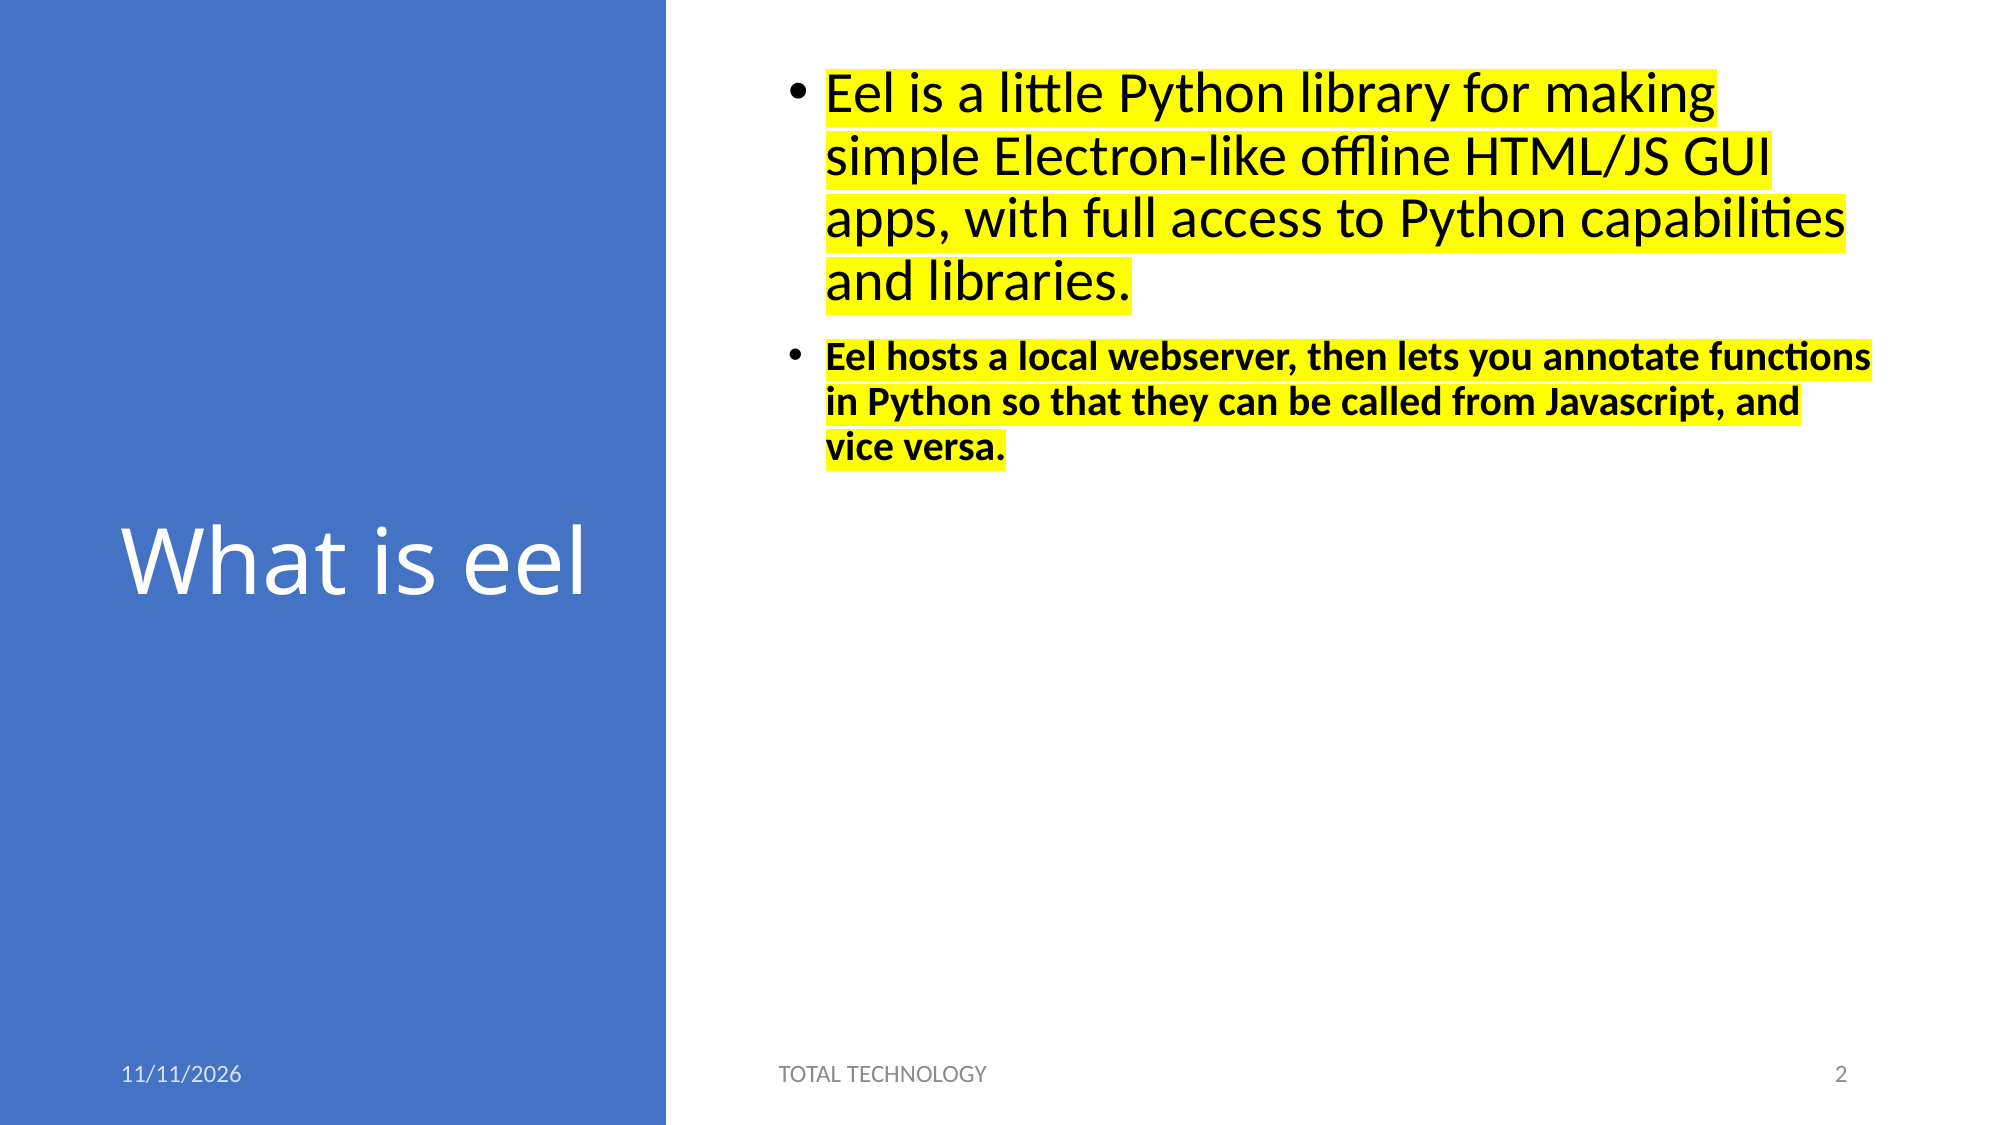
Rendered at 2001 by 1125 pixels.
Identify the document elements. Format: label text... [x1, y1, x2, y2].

slide_number 2 [1728, 1042, 1863, 1103]
footer TOTAL TECHNOLOGY [763, 1042, 1702, 1103]
title What is eel [105, 104, 614, 1026]
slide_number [105, 1042, 588, 1103]
text_box [0, 0, 667, 1125]
list Eel is a little Python library for making simple Electron-like offline HTML/JS GUI apps, with full access to Python capabilities and libraries. Eel hosts a local webserver, then lets you annotate functions in Python so that they can be called from Javascript, and vice versa. [773, 54, 1895, 572]
